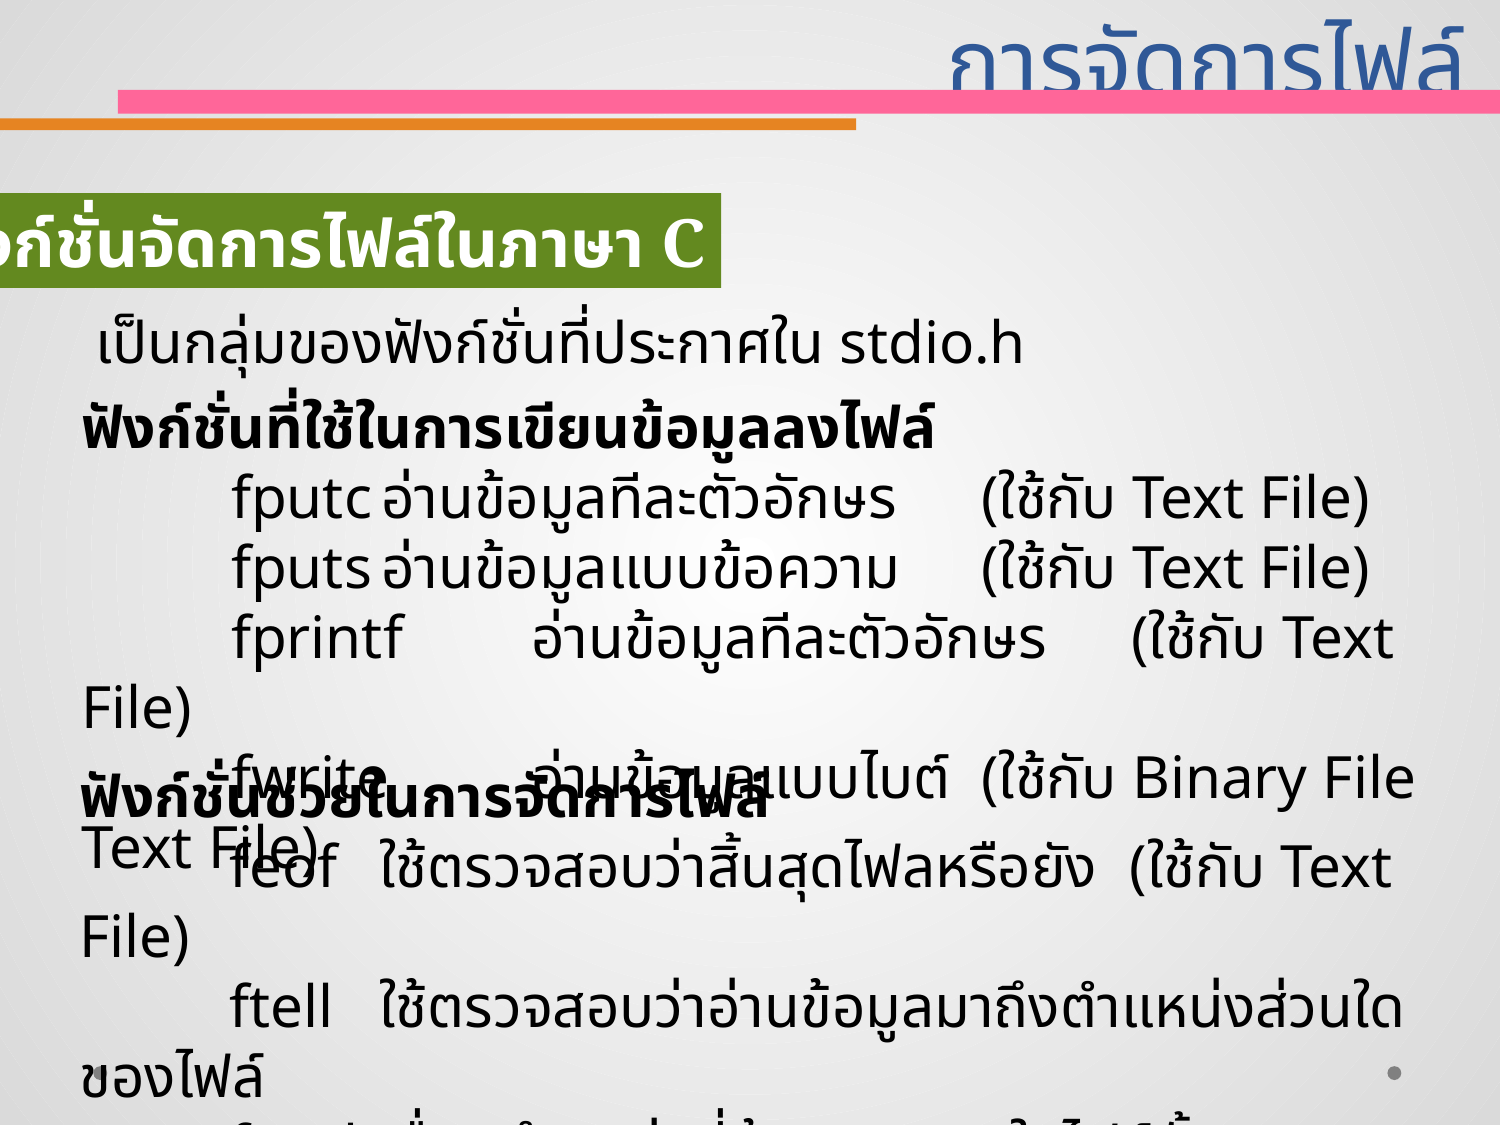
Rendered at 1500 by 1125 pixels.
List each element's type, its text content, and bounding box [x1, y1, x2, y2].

title การจัดการไฟล์ [859, 116, 1483, 121]
text_box ฟังก์ชั่นที่ใช้ในการเขียนข้อมูลลงไฟล์ fputc อ่านข้อมูลทีละตัวอักษร (ใช้กับ Text File) fputs อ่านข้อมูลแบบข้อความ (ใช้กับ Text File) fprintf อ่านข้อมูลทีละตัวอักษร (ใช้กับ Text File) fwrite อ่านข้อมูลแบบไบต์ (ใช้กับ Binary File Text File) [66, 383, 1500, 888]
text_box ฟังก์ชั่นช่วยในการจัดการไฟล์ feof ใช้ตรวจสอบว่าสิ้นสุดไฟลหรือยัง (ใช้กับ Text File) ftell ใช้ตรวจสอบว่าอ่านข้อมูลมาถึงตำแหน่งส่วนใดของไฟล์ fseek เลื่อนตำแหน่งที่ต้องการภายในไฟล์นั้น [64, 751, 1500, 1125]
text_box [116, 88, 1500, 116]
title การจัดการไฟล์ [112, 0, 1483, 116]
text_box เป็นกลุ่มของฟังก์ชั่นที่ประกาศใน stdio.h [81, 297, 1041, 383]
text_box ฟังก์ชั่นจัดการไฟล์ในภาษา C [0, 191, 723, 290]
text_box [0, 116, 859, 132]
